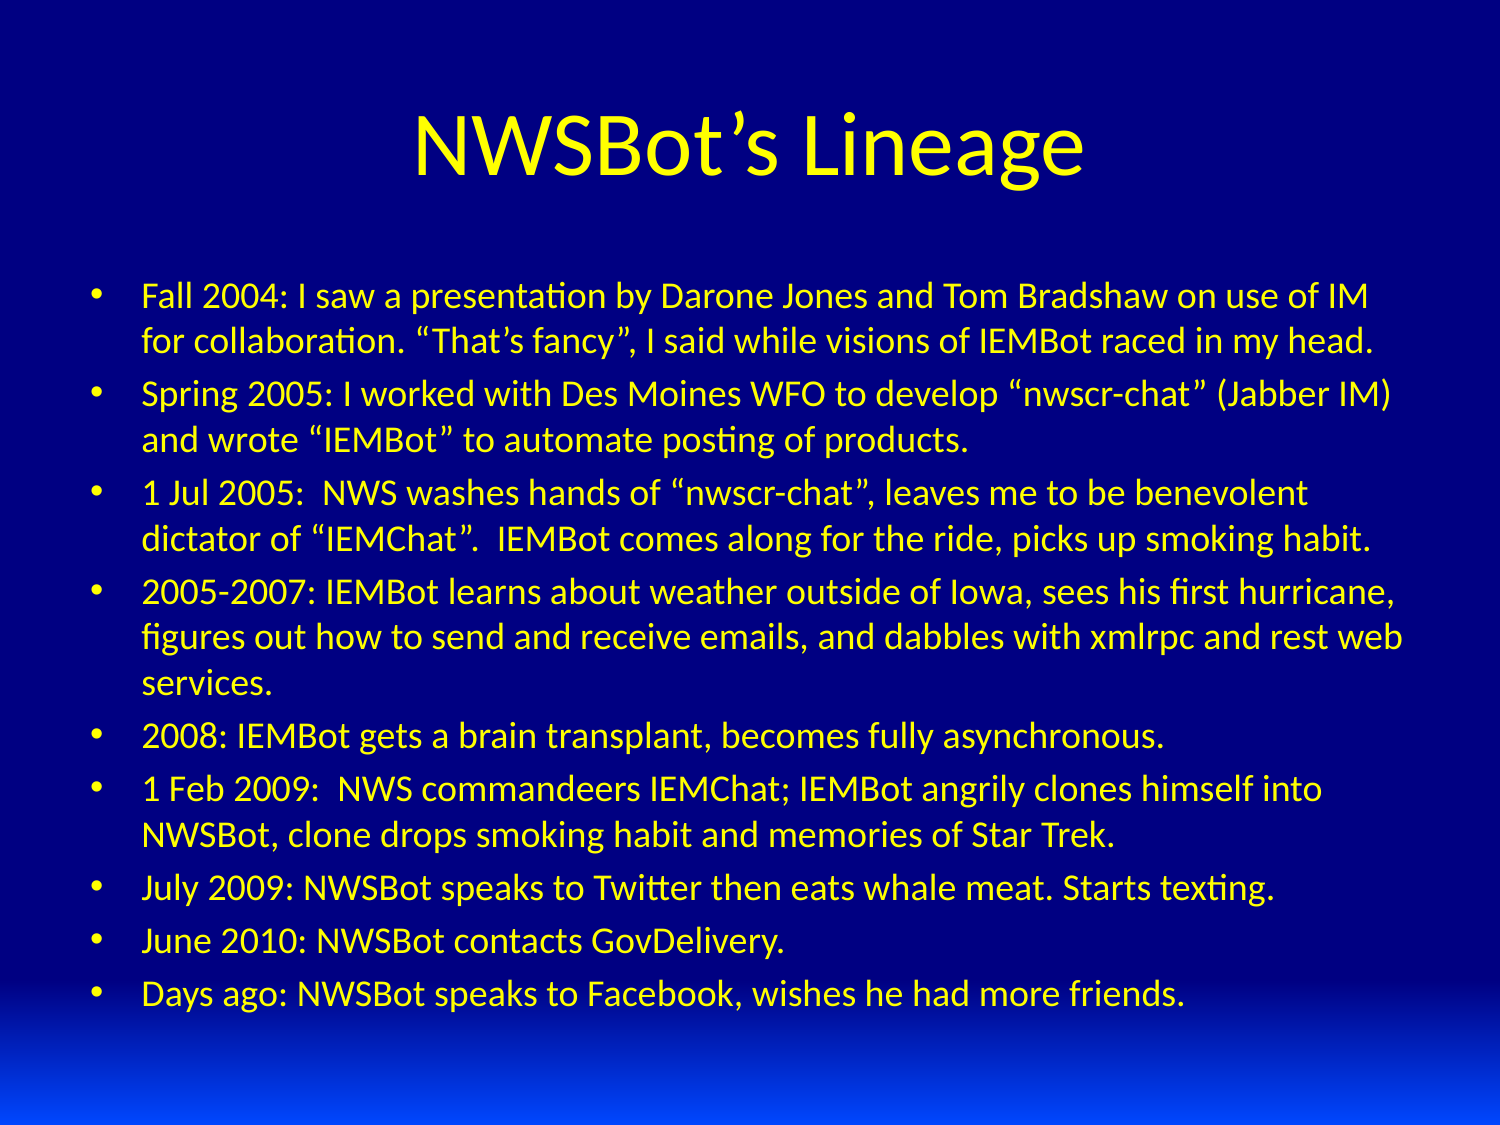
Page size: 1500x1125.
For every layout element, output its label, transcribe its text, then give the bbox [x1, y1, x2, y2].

title NWSBot’s Lineage [75, 45, 1425, 233]
list Fall 2004: I saw a presentation by Darone Jones and Tom Bradshaw on use of IM for collaboration. “That’s fancy”, I said while visions of IEMBot raced in my head. Spring 2005: I worked with Des Moines WFO to develop “nwscr-chat” (Jabber IM) and wrote “IEMBot” to automate posting of products. 1 Jul 2005: NWS washes hands of “nwscr-chat”, leaves me to be benevolent dictator of “IEMChat”. IEMBot comes along for the ride, picks up smoking habit. 2005-2007: IEMBot learns about weather outside of Iowa, sees his first hurricane, figures out how to send and receive emails, and dabbles with xmlrpc and rest web services. 2008: IEMBot gets a brain transplant, becomes fully asynchronous. 1 Feb 2009: NWS commandeers IEMChat; IEMBot angrily clones himself into NWSBot, clone drops smoking habit and memories of Star Trek. July 2009: NWSBot speaks to Twitter then eats whale meat. Starts texting. June 2010: NWSBot contacts GovDelivery. Days ago: NWSBot speaks to Facebook, wishes he had more friends. [75, 262, 1425, 1100]
